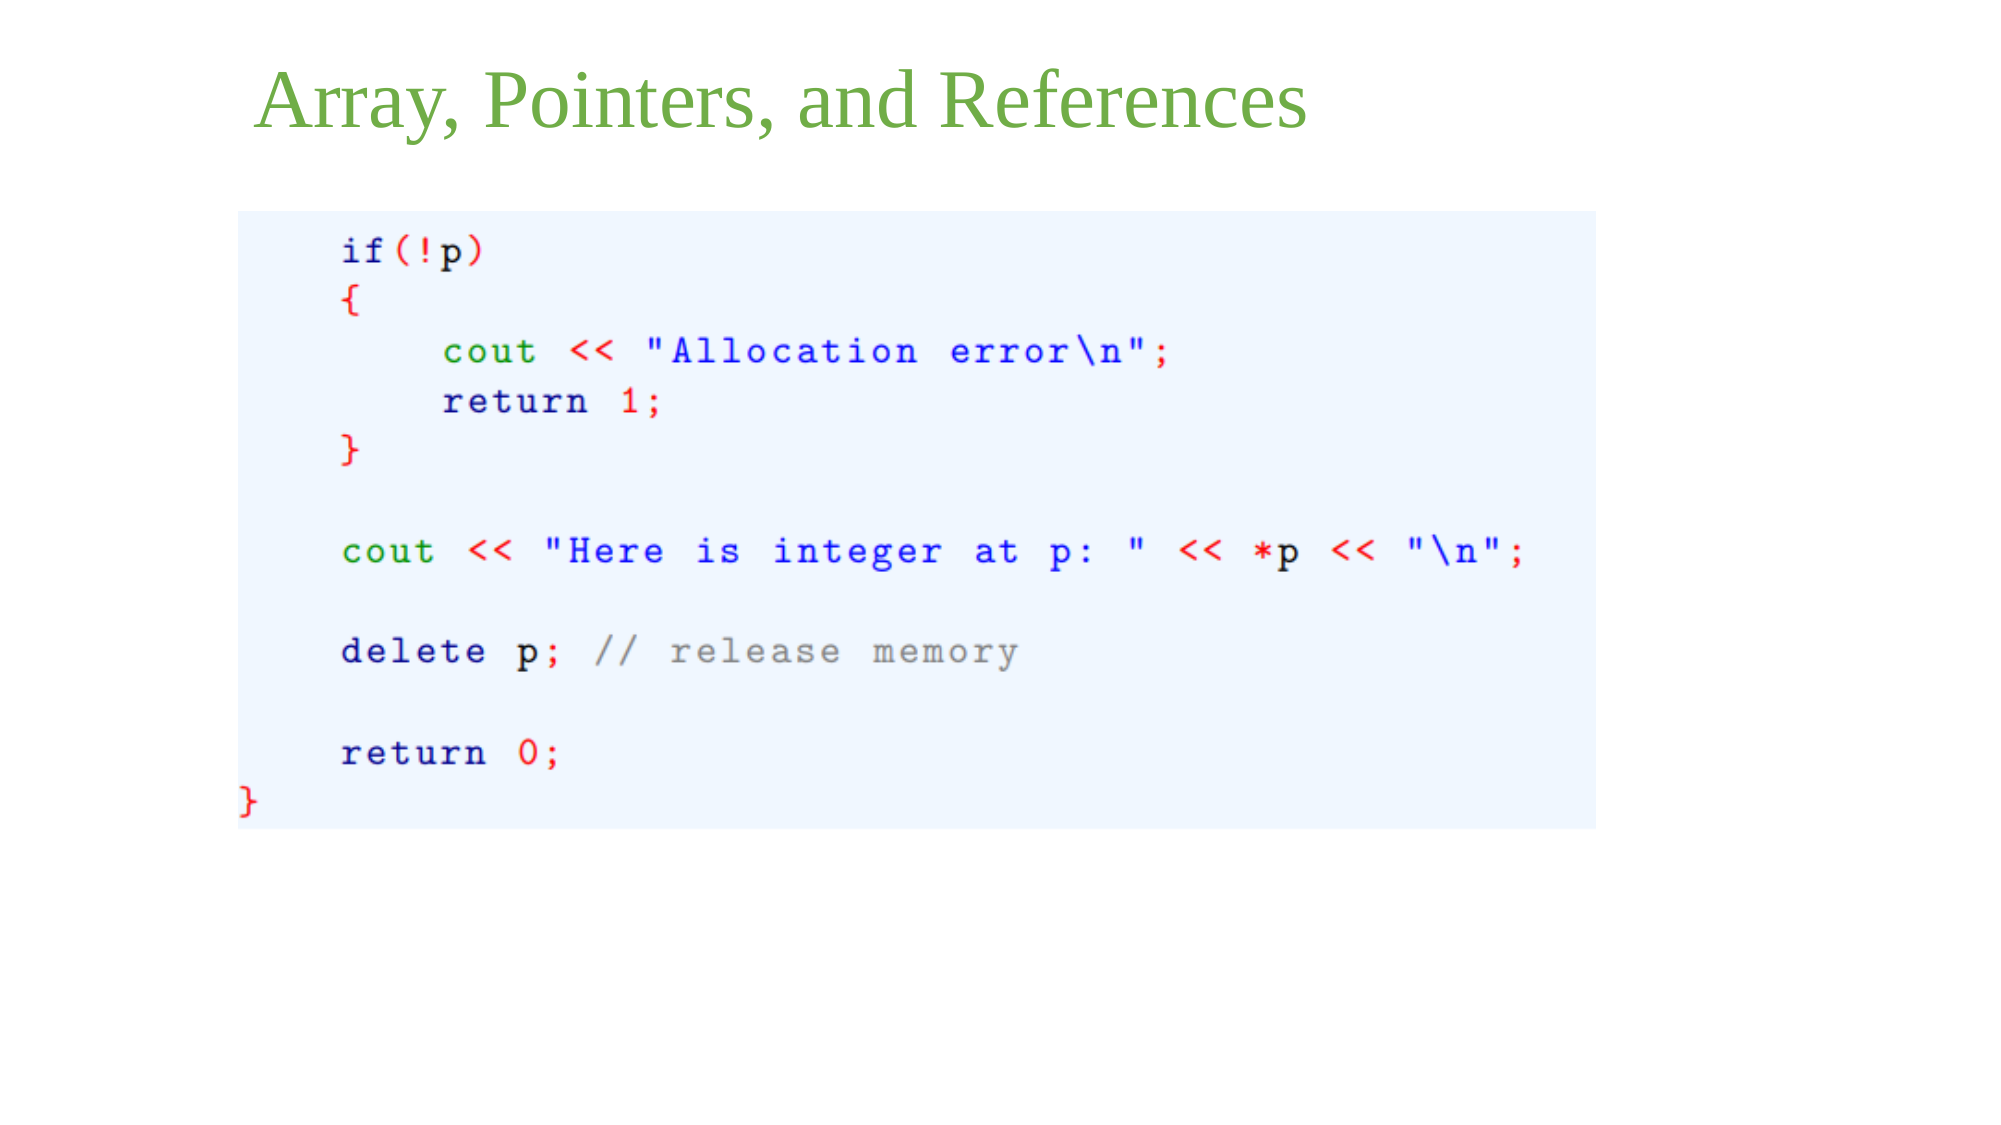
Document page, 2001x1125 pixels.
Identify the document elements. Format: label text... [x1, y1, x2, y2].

picture [238, 211, 1596, 833]
subtitle Array, Pointers, and References [238, 48, 1739, 1091]
